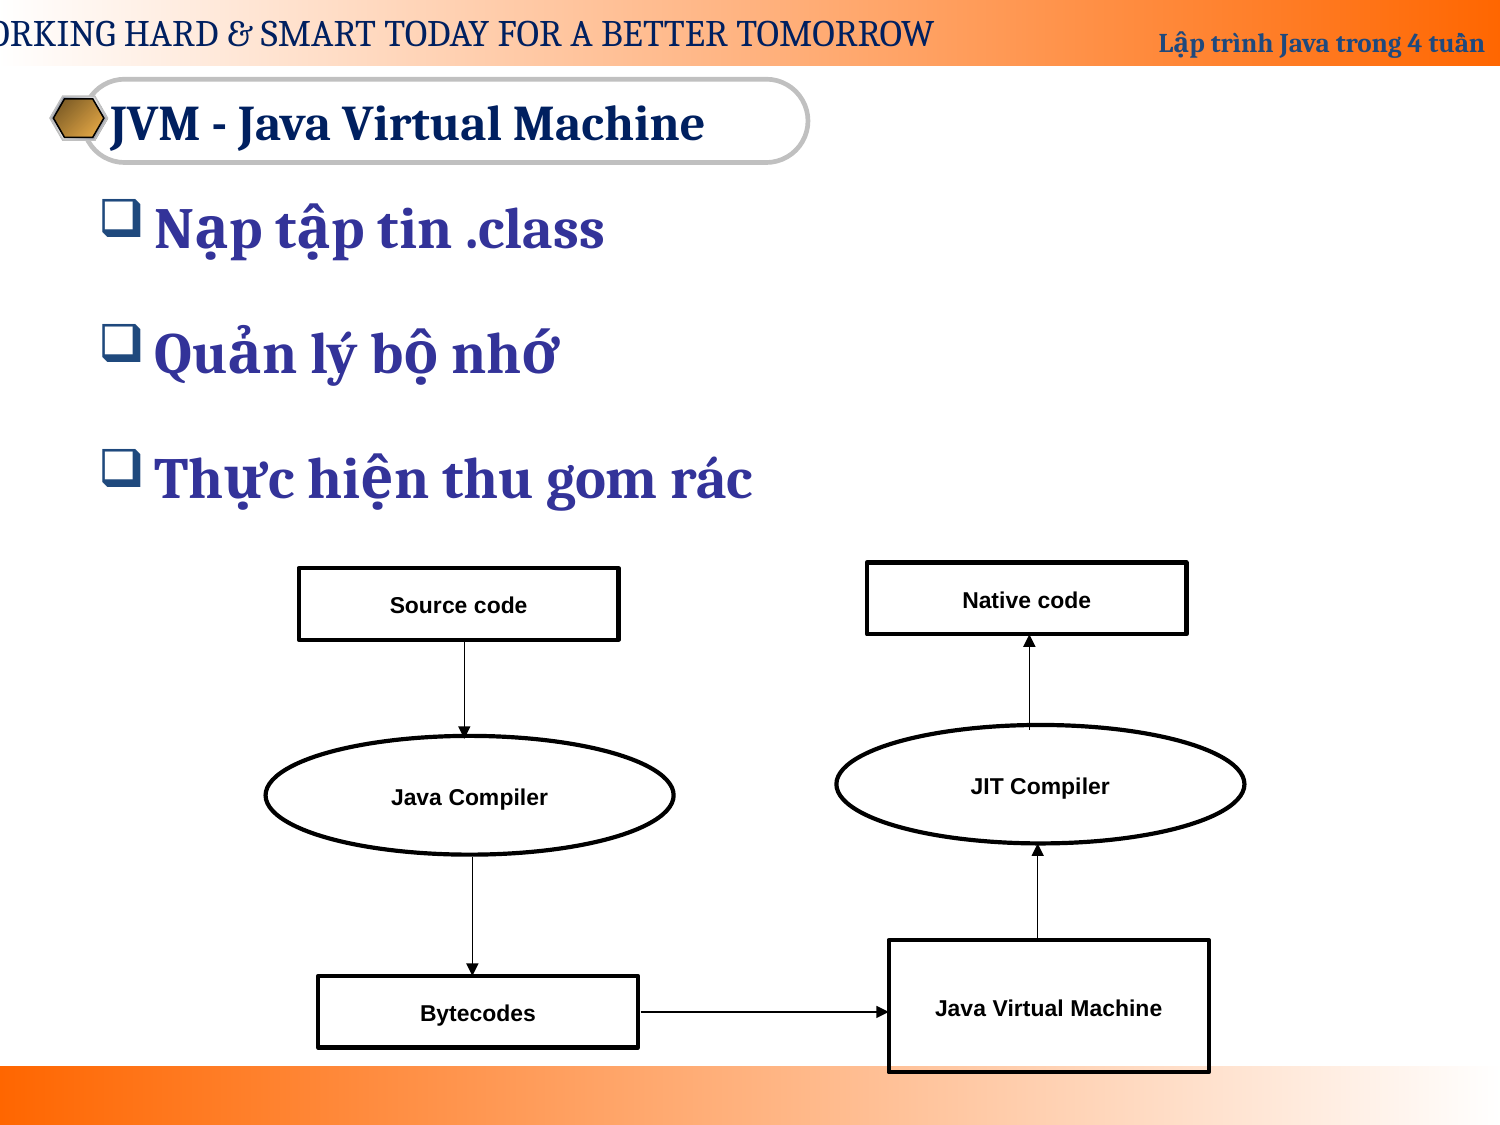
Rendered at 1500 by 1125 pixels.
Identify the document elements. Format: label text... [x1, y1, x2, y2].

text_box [49, 78, 809, 163]
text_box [265, 562, 1245, 1073]
text_box Nạp tập tin .class Quản lý bộ nhớ Thực hiện thu gom rác [82, 165, 1383, 1016]
